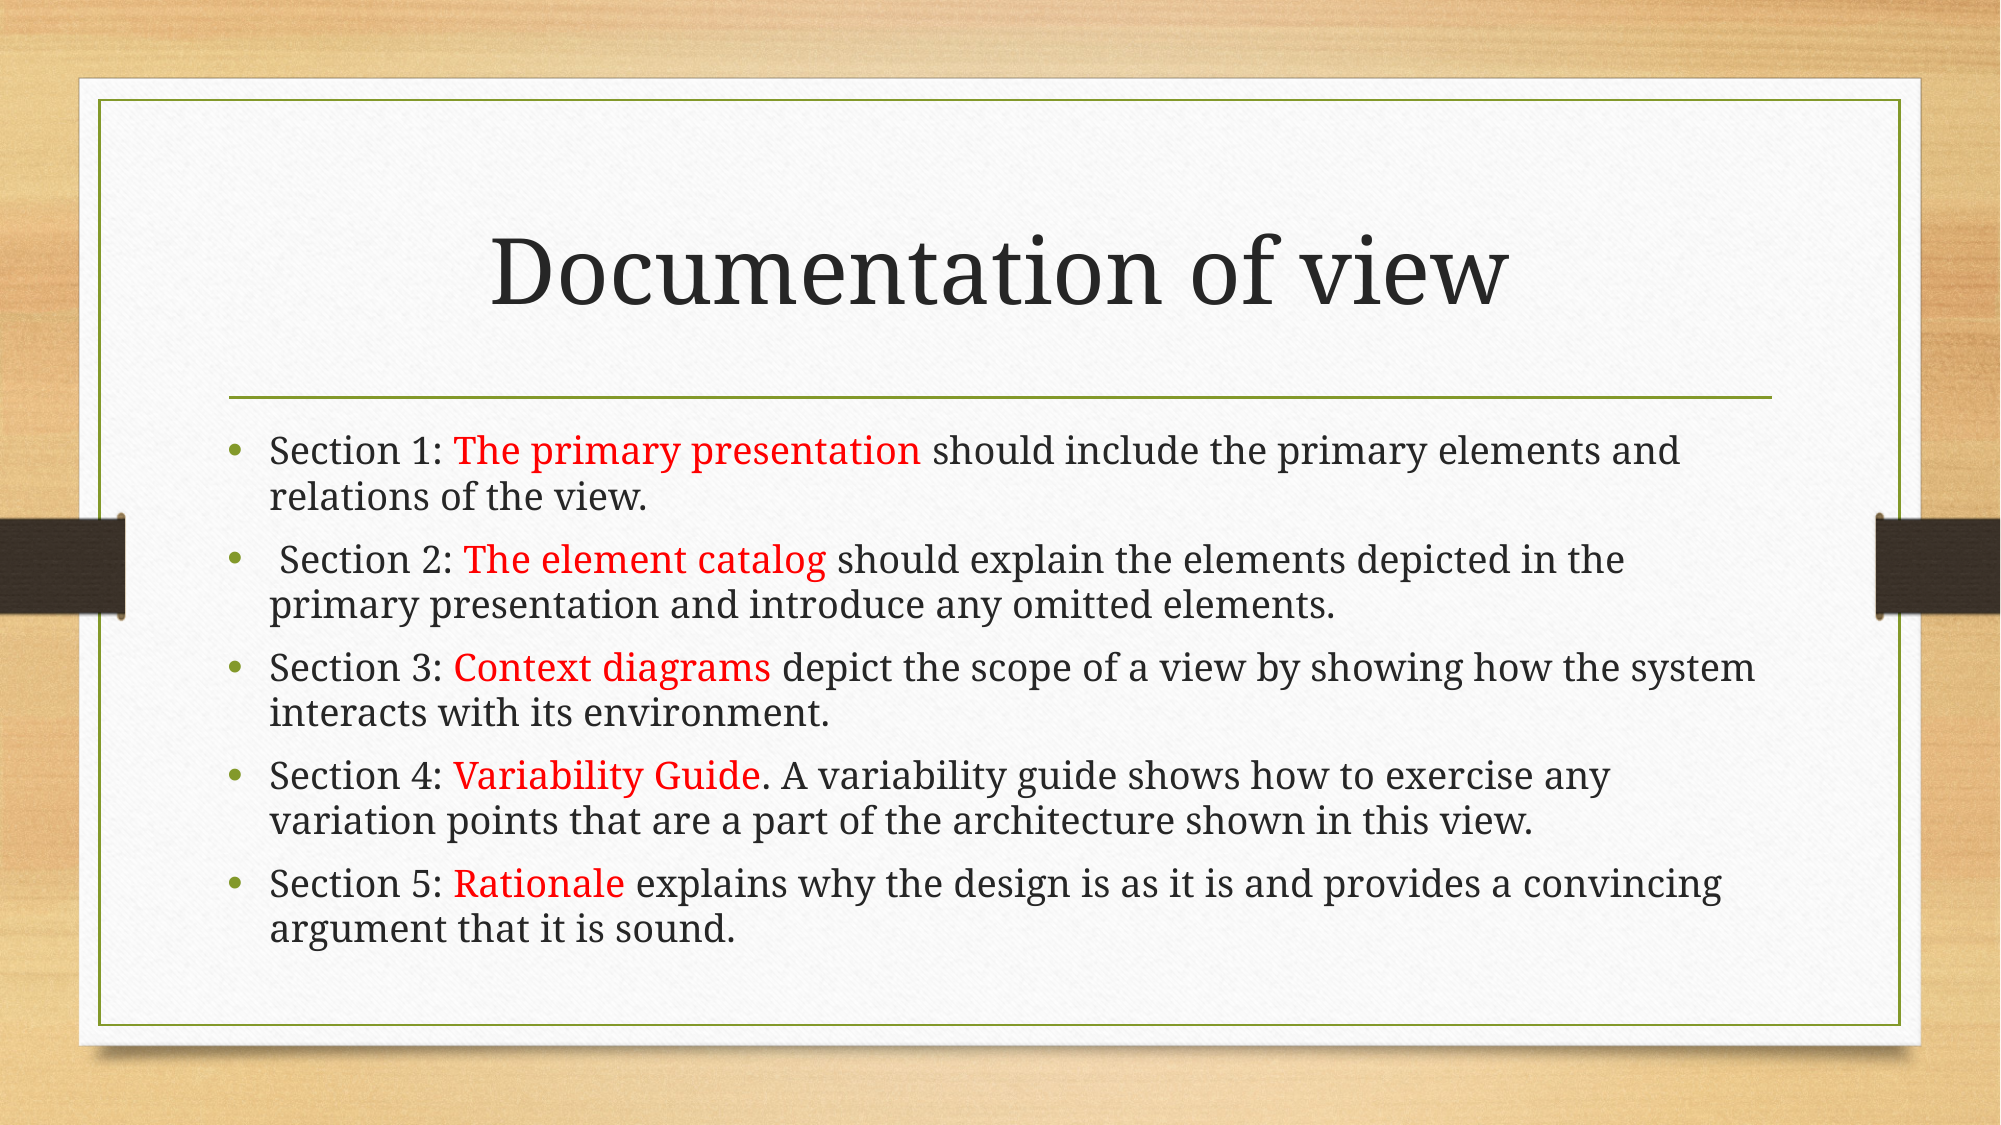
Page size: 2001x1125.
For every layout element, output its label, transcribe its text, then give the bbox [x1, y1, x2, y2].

title Documentation of view [212, 161, 1788, 375]
list Section 1: The primary presentation should include the primary elements and relations of the view. Section 2: The element catalog should explain the elements depicted in the primary presentation and introduce any omitted elements. Section 3: Context diagrams depict the scope of a view by showing how the system interacts with its environment. Section 4: Variability Guide. A variability guide shows how to exercise any variation points that are a part of the architecture shown in this view. Section 5: Rationale explains why the design is as it is and provides a convincing argument that it is sound. [212, 419, 1788, 964]
picture [0, 0, 2001, 1125]
